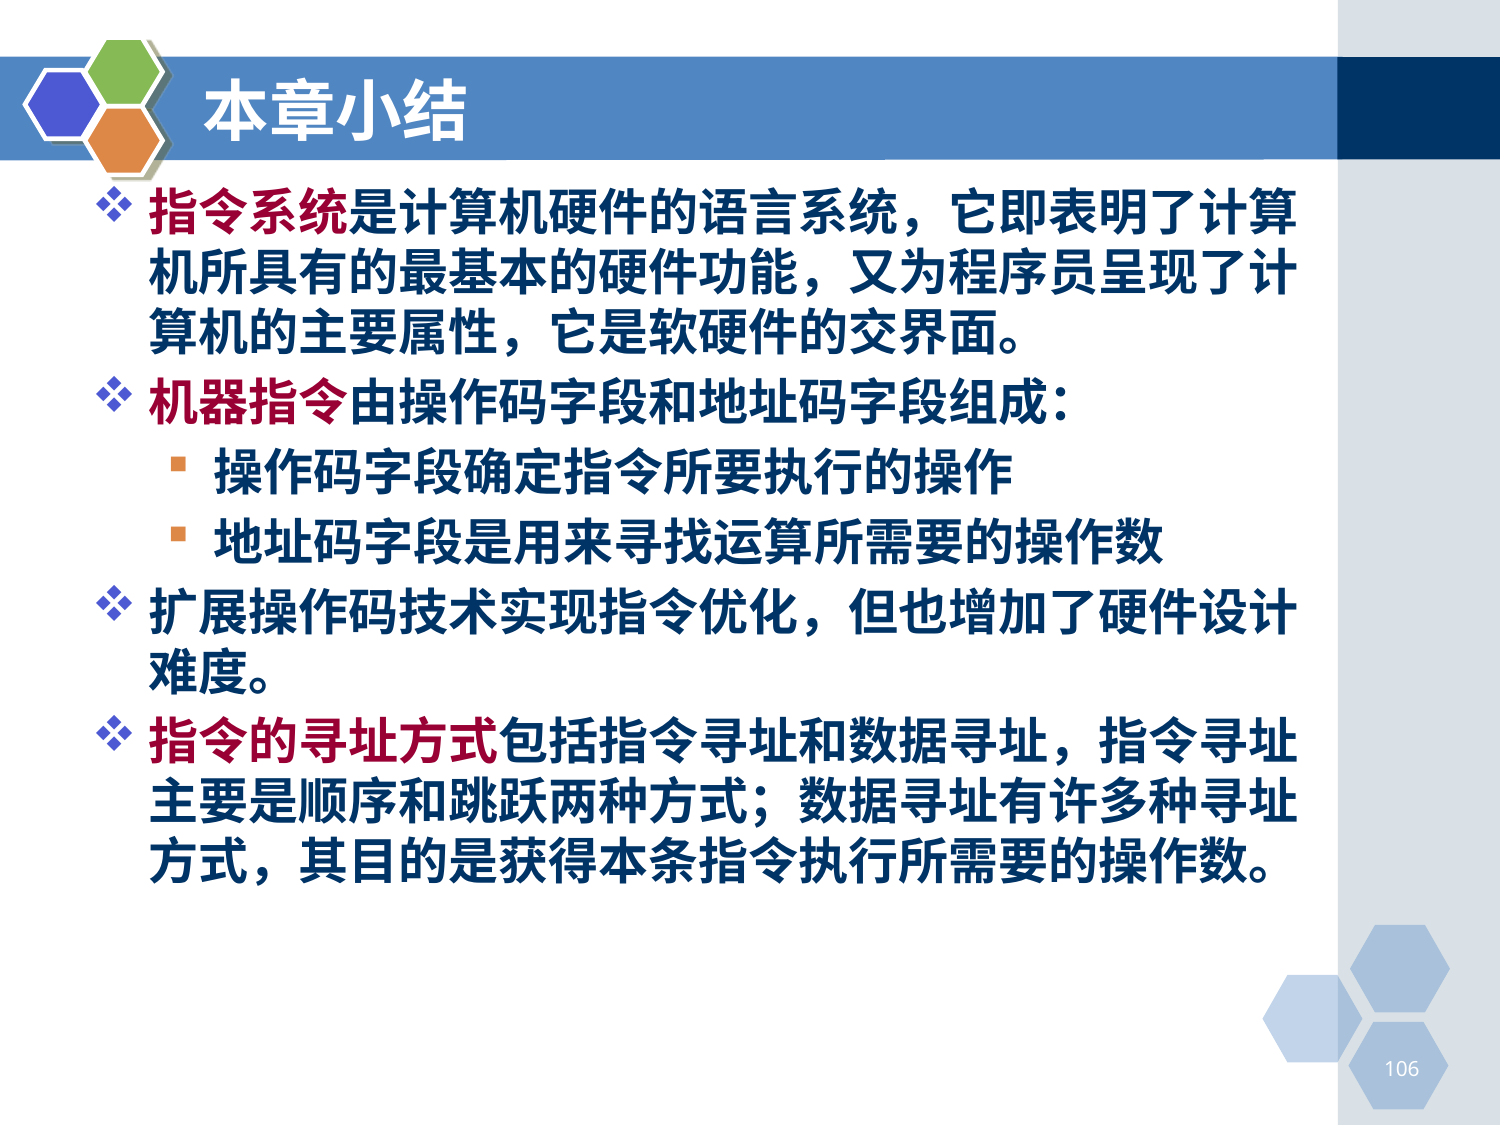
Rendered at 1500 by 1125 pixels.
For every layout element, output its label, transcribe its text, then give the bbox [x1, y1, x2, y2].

slide_number 106 [1359, 1047, 1435, 1086]
list 指令系统是计算机硬件的语言系统，它即表明了计算机所具有的最基本的硬件功能，又为程序员呈现了计算机的主要属性，它是软硬件的交界面。 机器指令由操作码字段和地址码字段组成： 操作码字段确定指令所要执行的操作 地址码字段是用来寻找运算所需要的操作数 扩展操作码技术实现指令优化，但也增加了硬件设计难度。 指令的寻址方式包括指令寻址和数据寻址，指令寻址主要是顺序和跳跃两种方式；数据寻址有许多种寻址方式，其目的是获得本条指令执行所需要的操作数。 [76, 172, 1343, 1034]
title 本章小结 [187, 62, 1288, 155]
